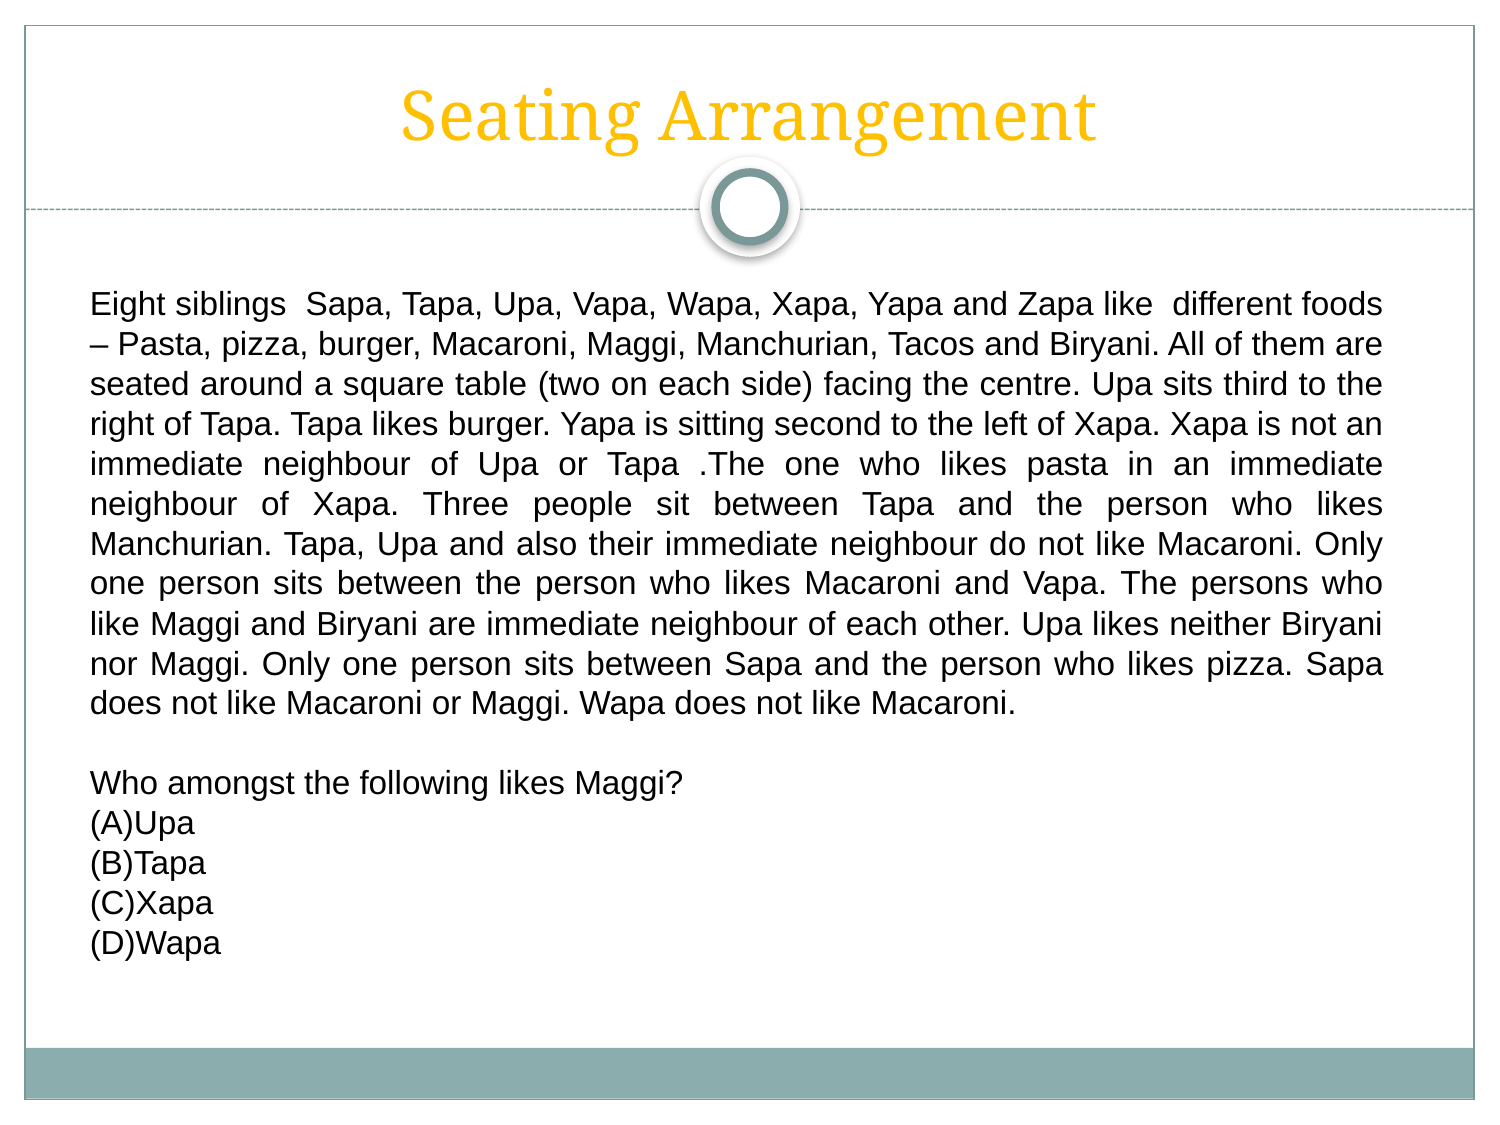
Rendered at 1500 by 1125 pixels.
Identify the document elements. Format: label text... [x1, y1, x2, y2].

title Seating Arrangement [49, 37, 1450, 162]
text_box Eight siblings Sapa, Tapa, Upa, Vapa, Wapa, Xapa, Yapa and Zapa like different foods – Pasta, pizza, burger, Macaroni, Maggi, Manchurian, Tacos and Biryani. All of them are seated around a square table (two on each side) facing the centre. Upa sits third to the right of Tapa. Tapa likes burger. Yapa is sitting second to the left of Xapa. Xapa is not an immediate neighbour of Upa or Tapa .The one who likes pasta in an immediate neighbour of Xapa. Three people sit between Tapa and the person who likes Manchurian. Tapa, Upa and also their immediate neighbour do not like Macaroni. Only one person sits between the person who likes Macaroni and Vapa. The persons who like Maggi and Biryani are immediate neighbour of each other. Upa likes neither Biryani nor Maggi. Only one person sits between Sapa and the person who likes pizza. Sapa does not like Macaroni or Maggi. Wapa does not like Macaroni. Who amongst the following likes Maggi? (A)Upa (B)Tapa (C)Xapa (D)Wapa [75, 274, 1400, 1009]
